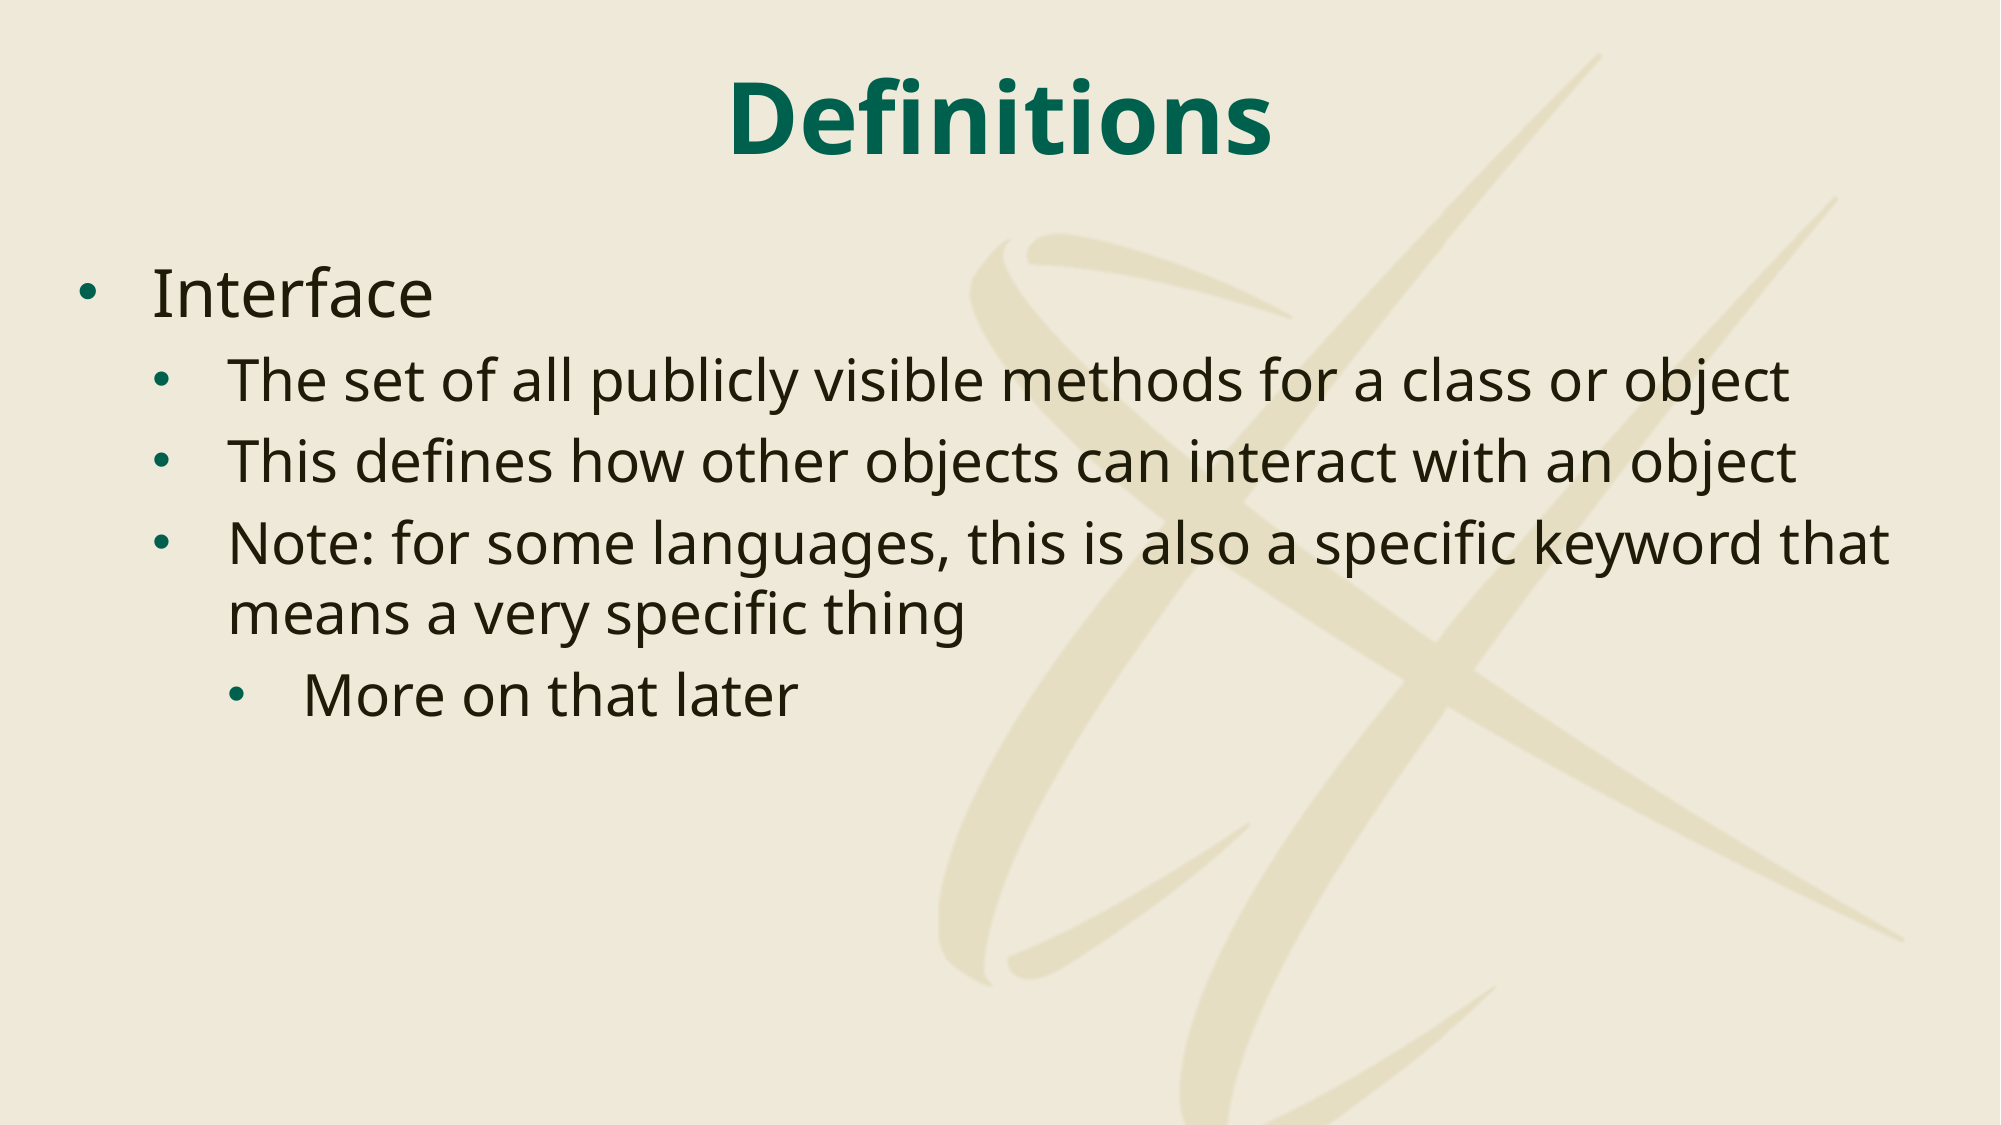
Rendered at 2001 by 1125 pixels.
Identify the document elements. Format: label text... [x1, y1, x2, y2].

text_box Interface The set of all publicly visible methods for a class or object This defines how other objects can interact with an object Note: for some languages, this is also a specific keyword that means a very specific thing More on that later [62, 243, 938, 1125]
picture [938, 0, 1949, 1125]
title Definitions [51, 0, 938, 244]
